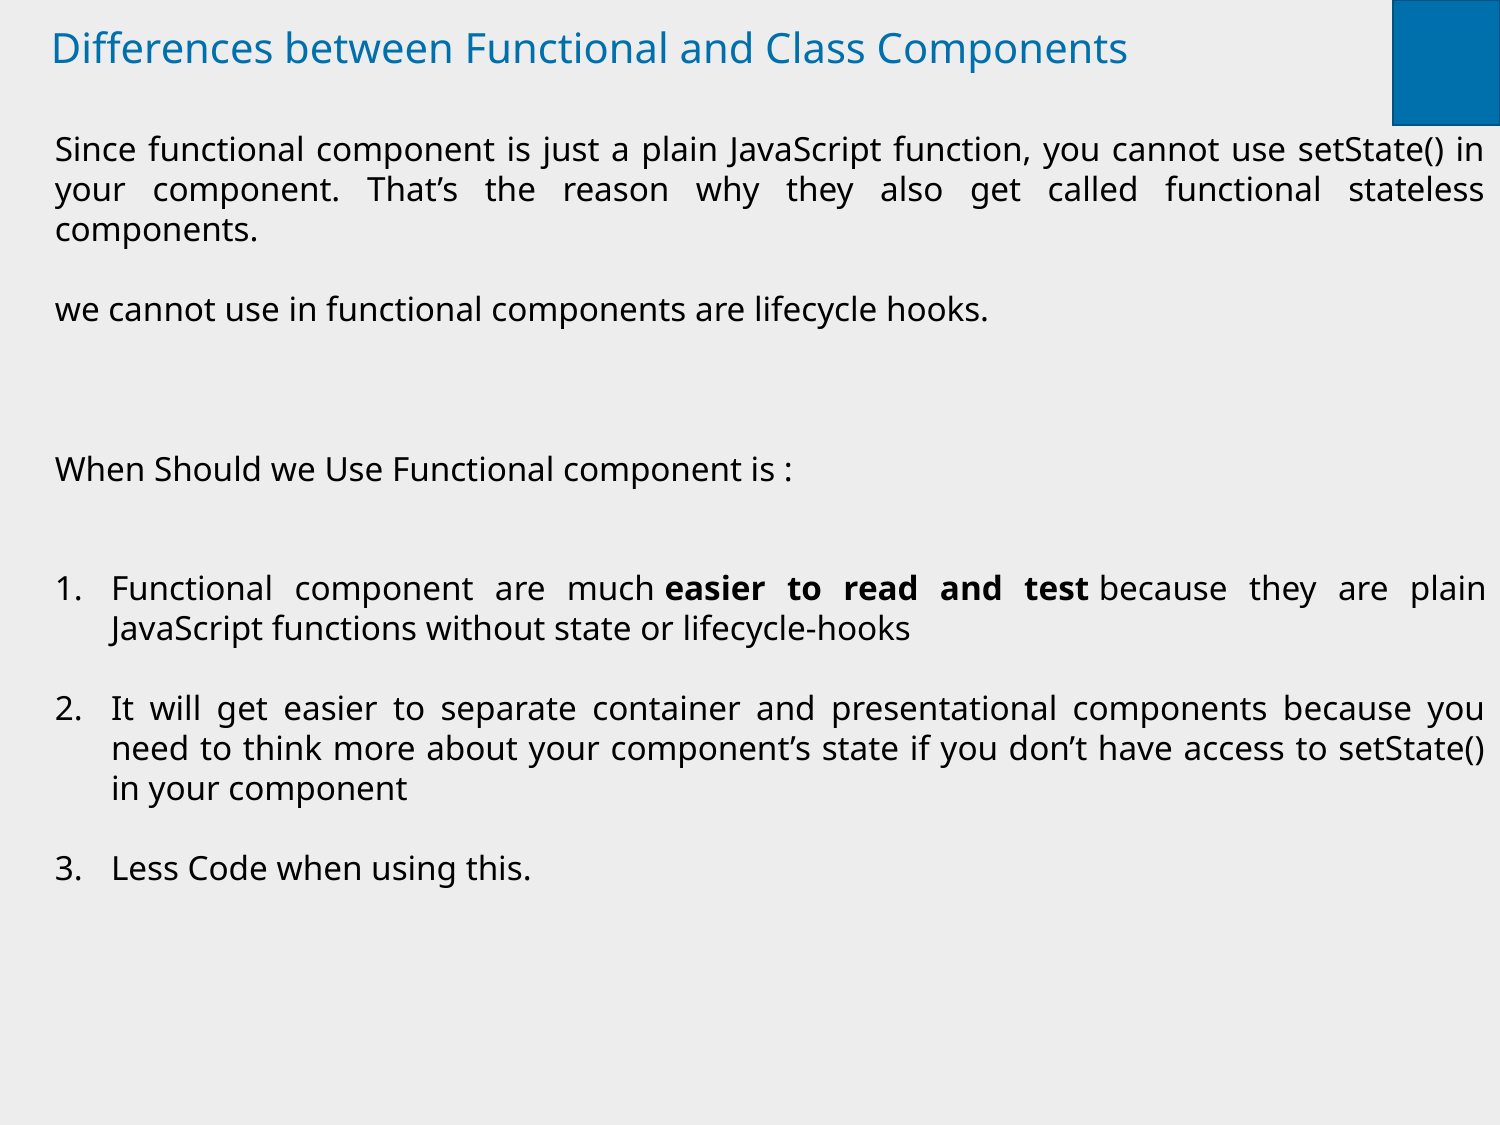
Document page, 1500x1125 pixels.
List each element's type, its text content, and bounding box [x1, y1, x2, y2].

text_box Since functional component is just a plain JavaScript function, you cannot use setState() in your component. That’s the reason why they also get called functional stateless components. we cannot use in functional components are lifecycle hooks. When Should we Use Functional component is : Functional component are much easier to read and test because they are plain JavaScript functions without state or lifecycle-hooks It will get easier to separate container and presentational components because you need to think more about your component’s state if you don’t have access to setState() in your component Less Code when using this. [39, 121, 1500, 935]
text_box [1392, 0, 1500, 126]
text_box Differences between Functional and Class Components [50, 27, 1392, 121]
